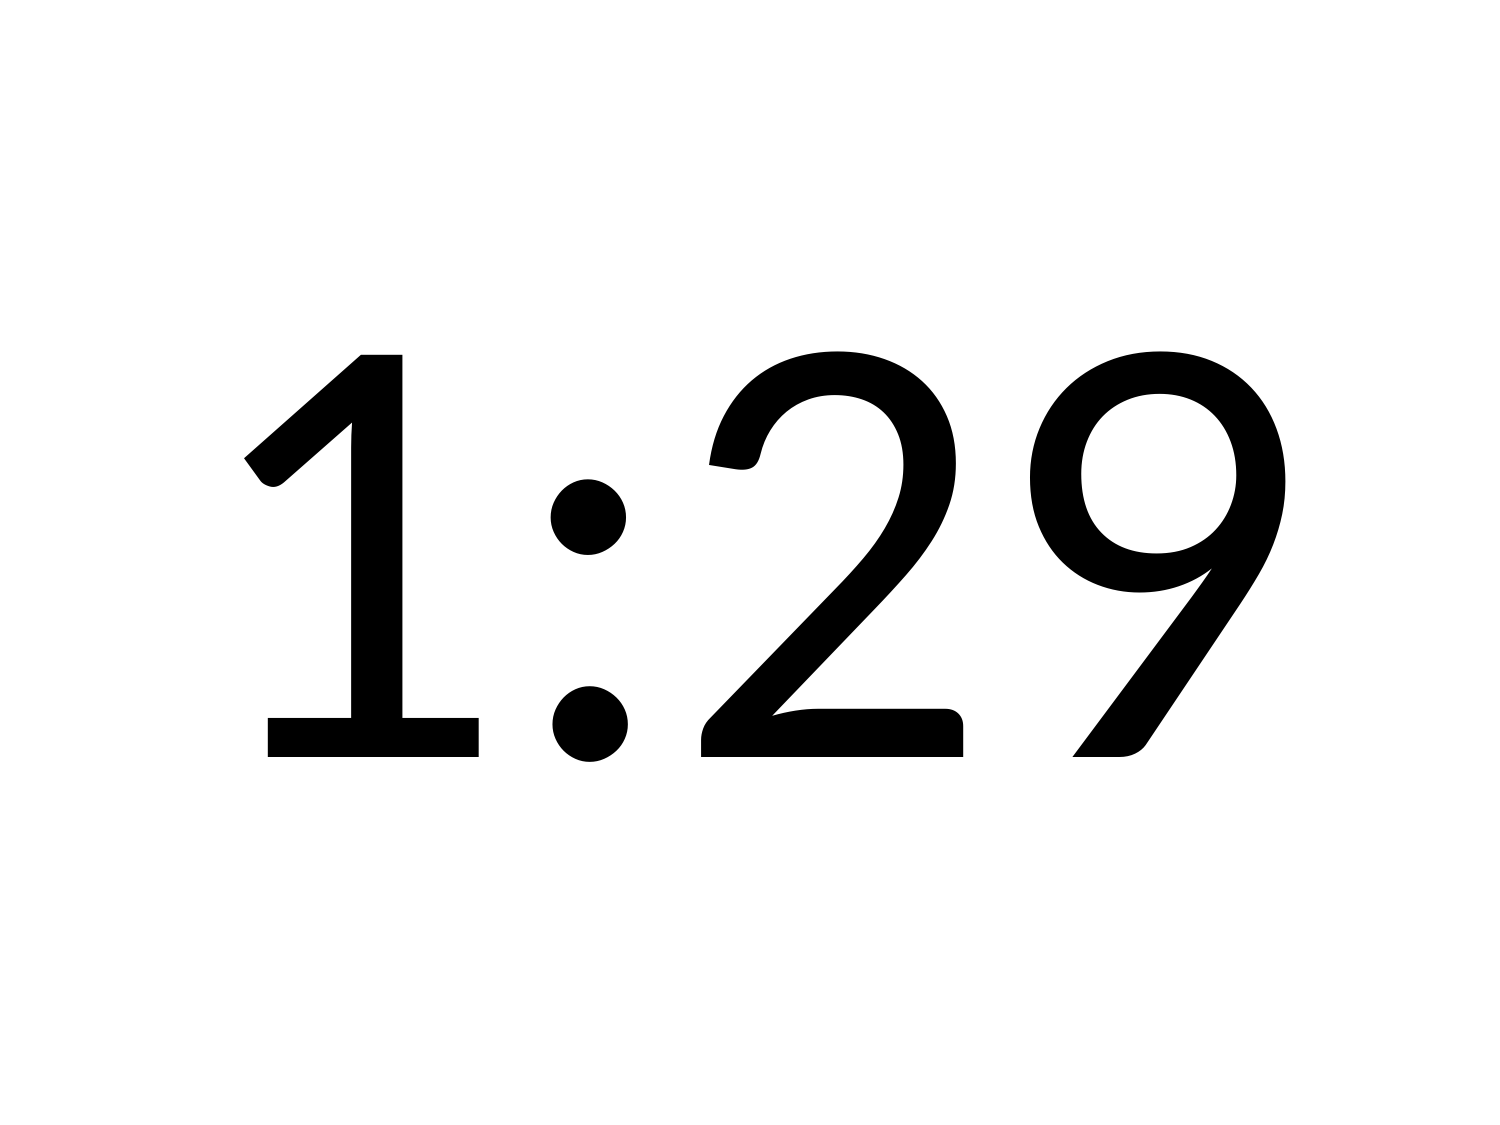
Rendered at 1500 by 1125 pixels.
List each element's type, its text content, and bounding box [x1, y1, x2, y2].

text_box 1:29 [112, 125, 1388, 941]
